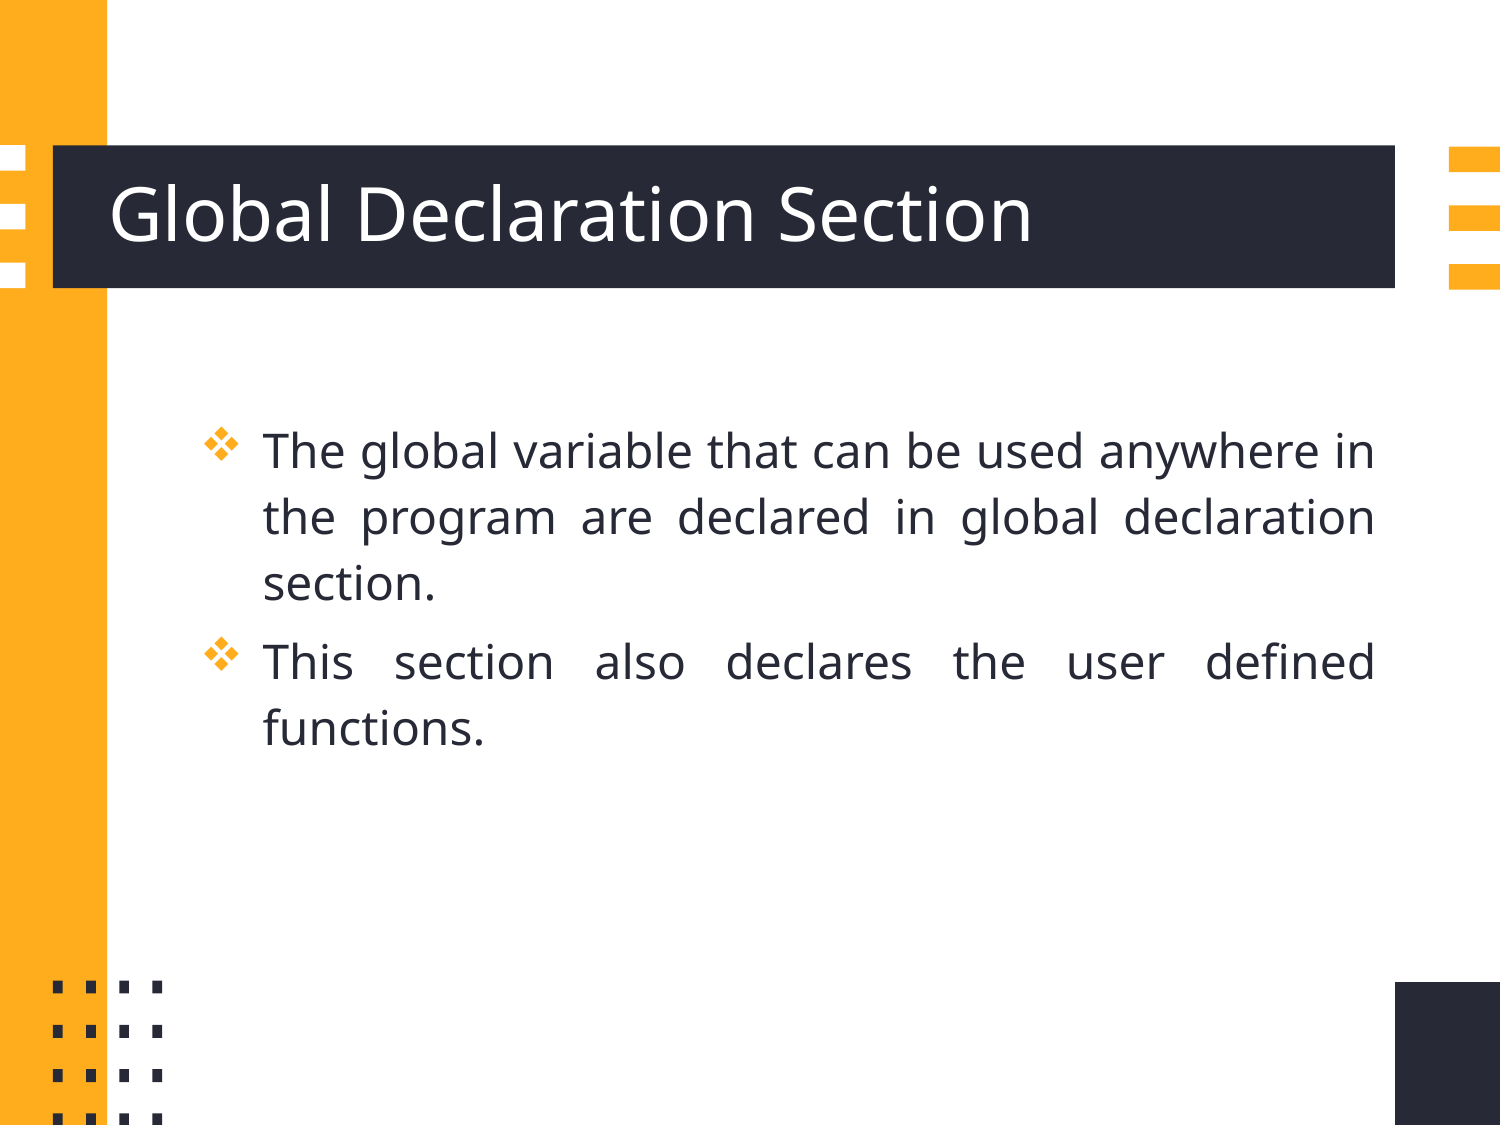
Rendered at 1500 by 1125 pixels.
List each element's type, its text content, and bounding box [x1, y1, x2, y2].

title Global Declaration Section [108, 145, 1396, 289]
list The global variable that can be used anywhere in the program are declared in global declaration section. This section also declares the user defined functions. [187, 412, 1379, 875]
